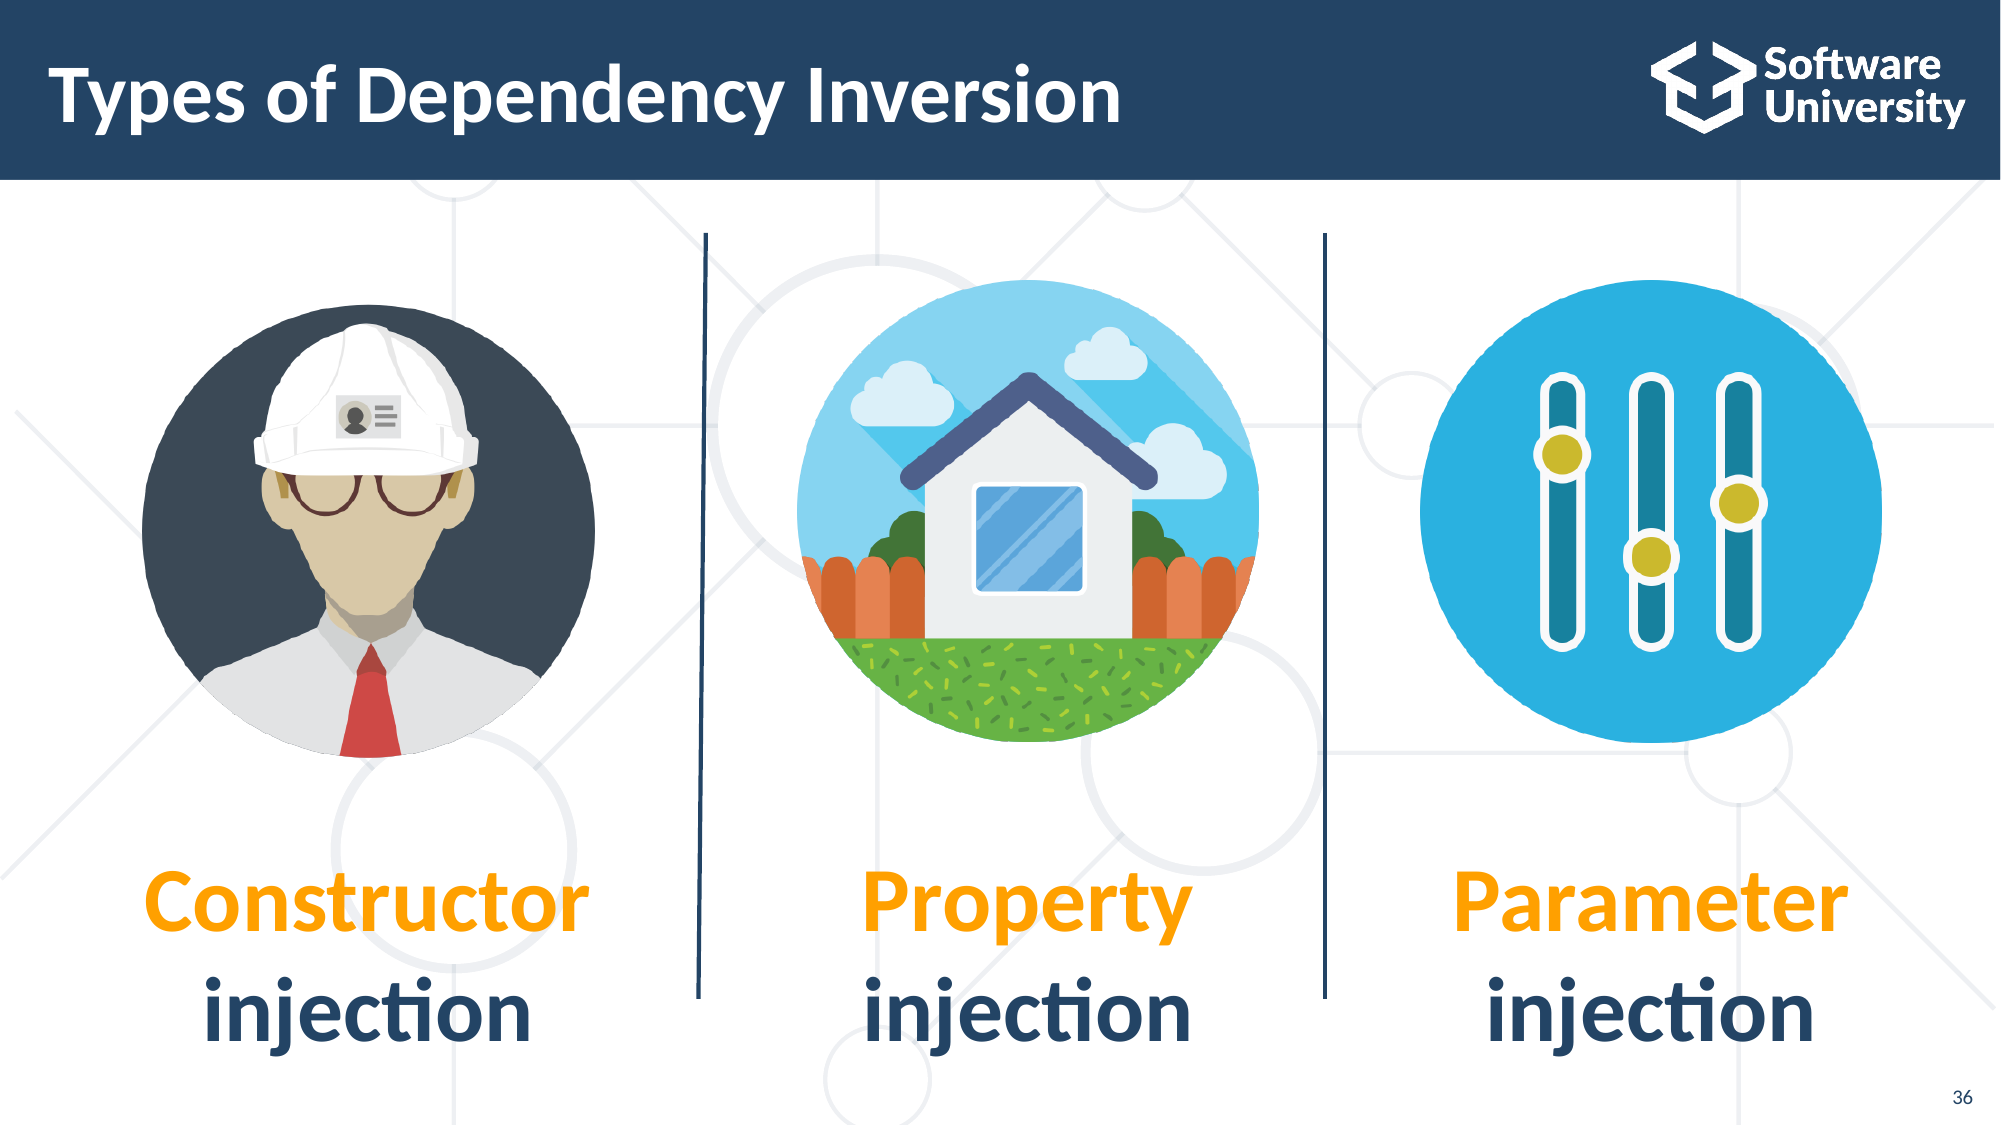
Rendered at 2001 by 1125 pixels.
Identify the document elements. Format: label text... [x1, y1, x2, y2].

slide_number 36 [1927, 1067, 1989, 1117]
picture [1419, 280, 1883, 743]
text_box Property injection [727, 832, 1330, 1067]
text_box Constructor injection [66, 832, 670, 1067]
picture [1651, 41, 1966, 134]
title Types of Dependency Inversion [31, 16, 1625, 162]
picture [136, 299, 601, 764]
text_box Parameter injection [1349, 832, 1953, 1067]
picture [797, 280, 1260, 743]
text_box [698, 232, 707, 1000]
